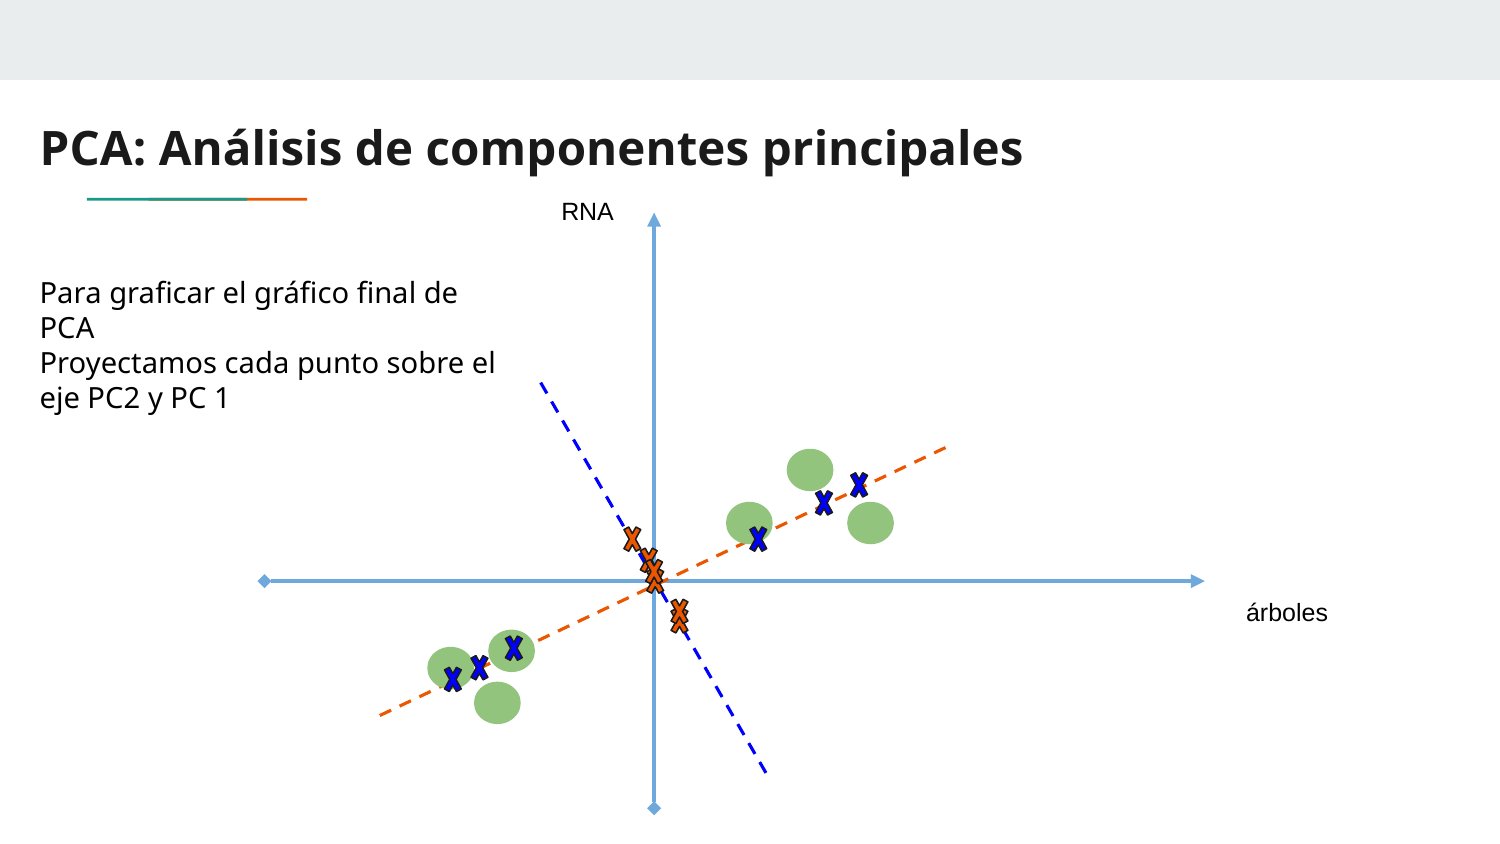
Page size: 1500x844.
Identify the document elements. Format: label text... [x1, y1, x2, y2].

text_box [540, 382, 771, 447]
title PCA: Análisis de componentes principales [24, 102, 1286, 191]
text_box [426, 448, 895, 725]
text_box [540, 734, 771, 780]
text_box RNA [546, 180, 638, 241]
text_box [379, 445, 534, 716]
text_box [441, 463, 871, 701]
text_box árboles [1231, 581, 1368, 641]
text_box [776, 445, 949, 716]
text_box Para graficar el gráfico final de PCA Proyectamos cada punto sobre el eje PC2 y PC 1 [24, 259, 518, 429]
